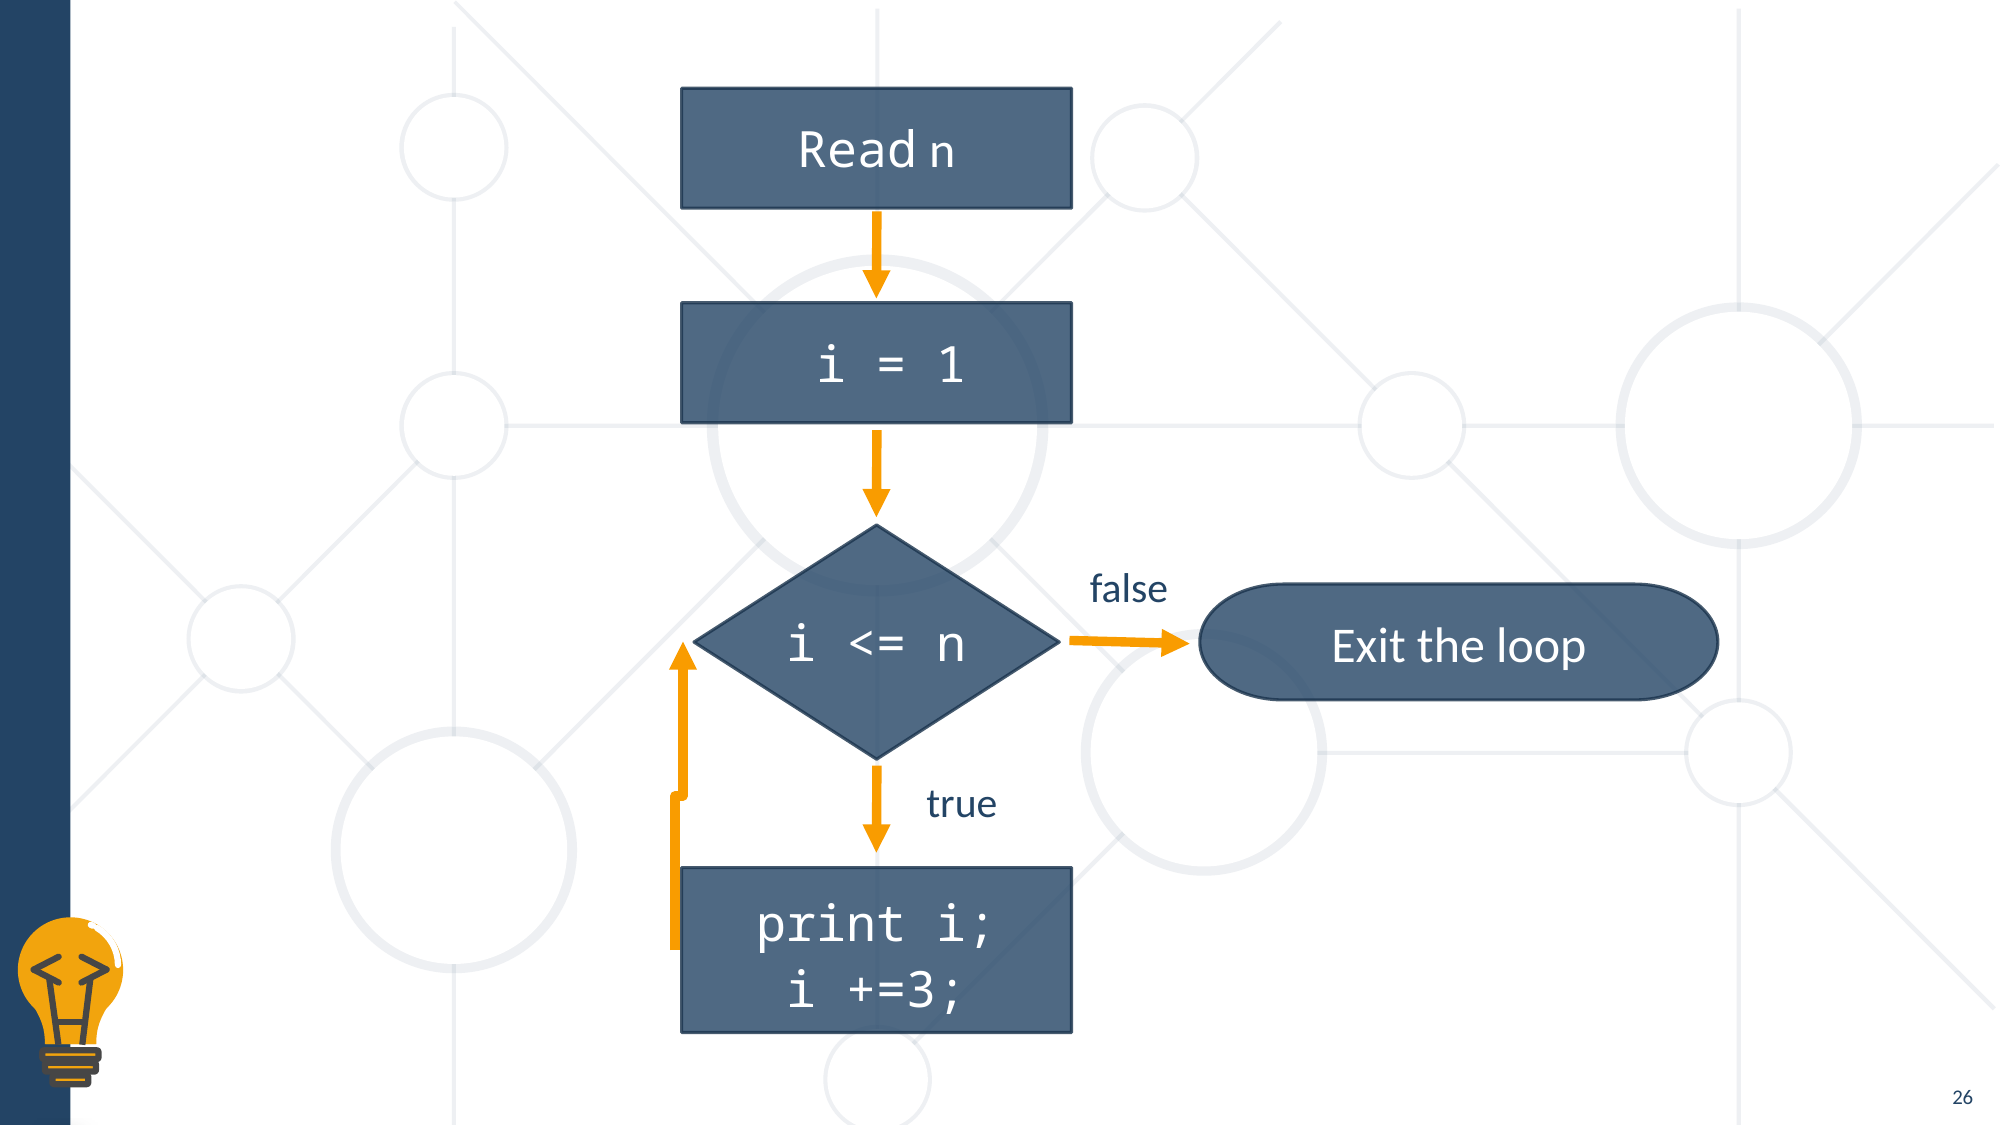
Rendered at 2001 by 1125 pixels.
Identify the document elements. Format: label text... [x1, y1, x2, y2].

text_box 26 [1927, 1067, 1989, 1117]
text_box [674, 641, 684, 951]
text_box true [902, 768, 1022, 844]
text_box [681, 87, 1072, 209]
text_box Exit the loop [1197, 581, 1720, 703]
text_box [681, 867, 1072, 1037]
text_box false [1066, 537, 1193, 629]
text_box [681, 302, 1072, 423]
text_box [693, 524, 1060, 760]
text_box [1069, 640, 1190, 644]
